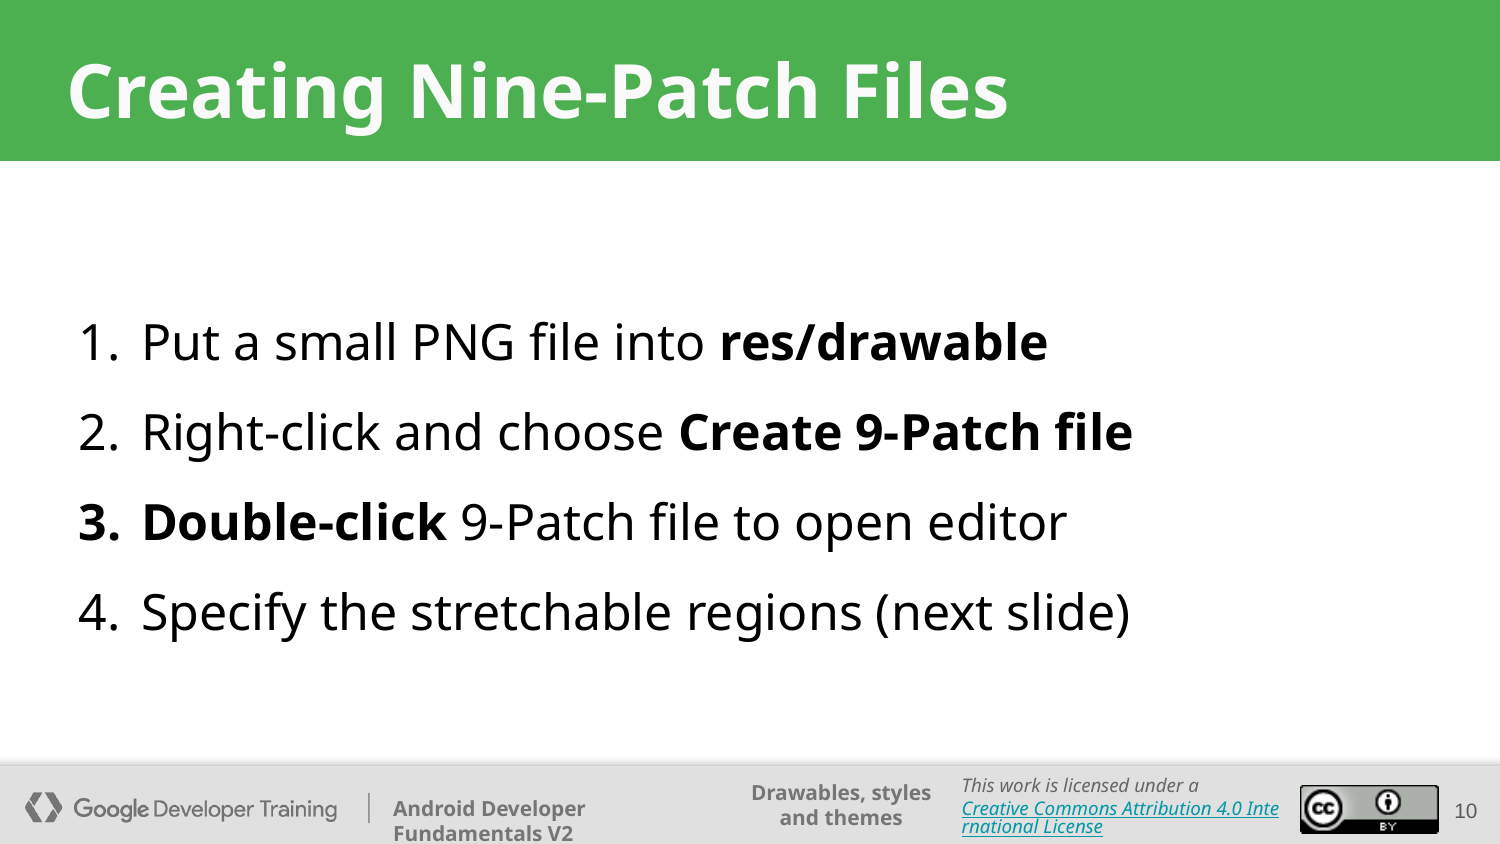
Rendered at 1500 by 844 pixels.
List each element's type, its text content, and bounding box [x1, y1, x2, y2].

picture [0, 161, 1500, 844]
title Creating Nine-Patch Files [51, 28, 1449, 122]
slide_number ‹#› [1402, 777, 1493, 842]
list Put a small PNG file into res/drawable Right-click and choose Create 9-Patch file Double-click 9-Patch file to open editor Specify the stretchable regions (next slide) [51, 195, 1463, 756]
